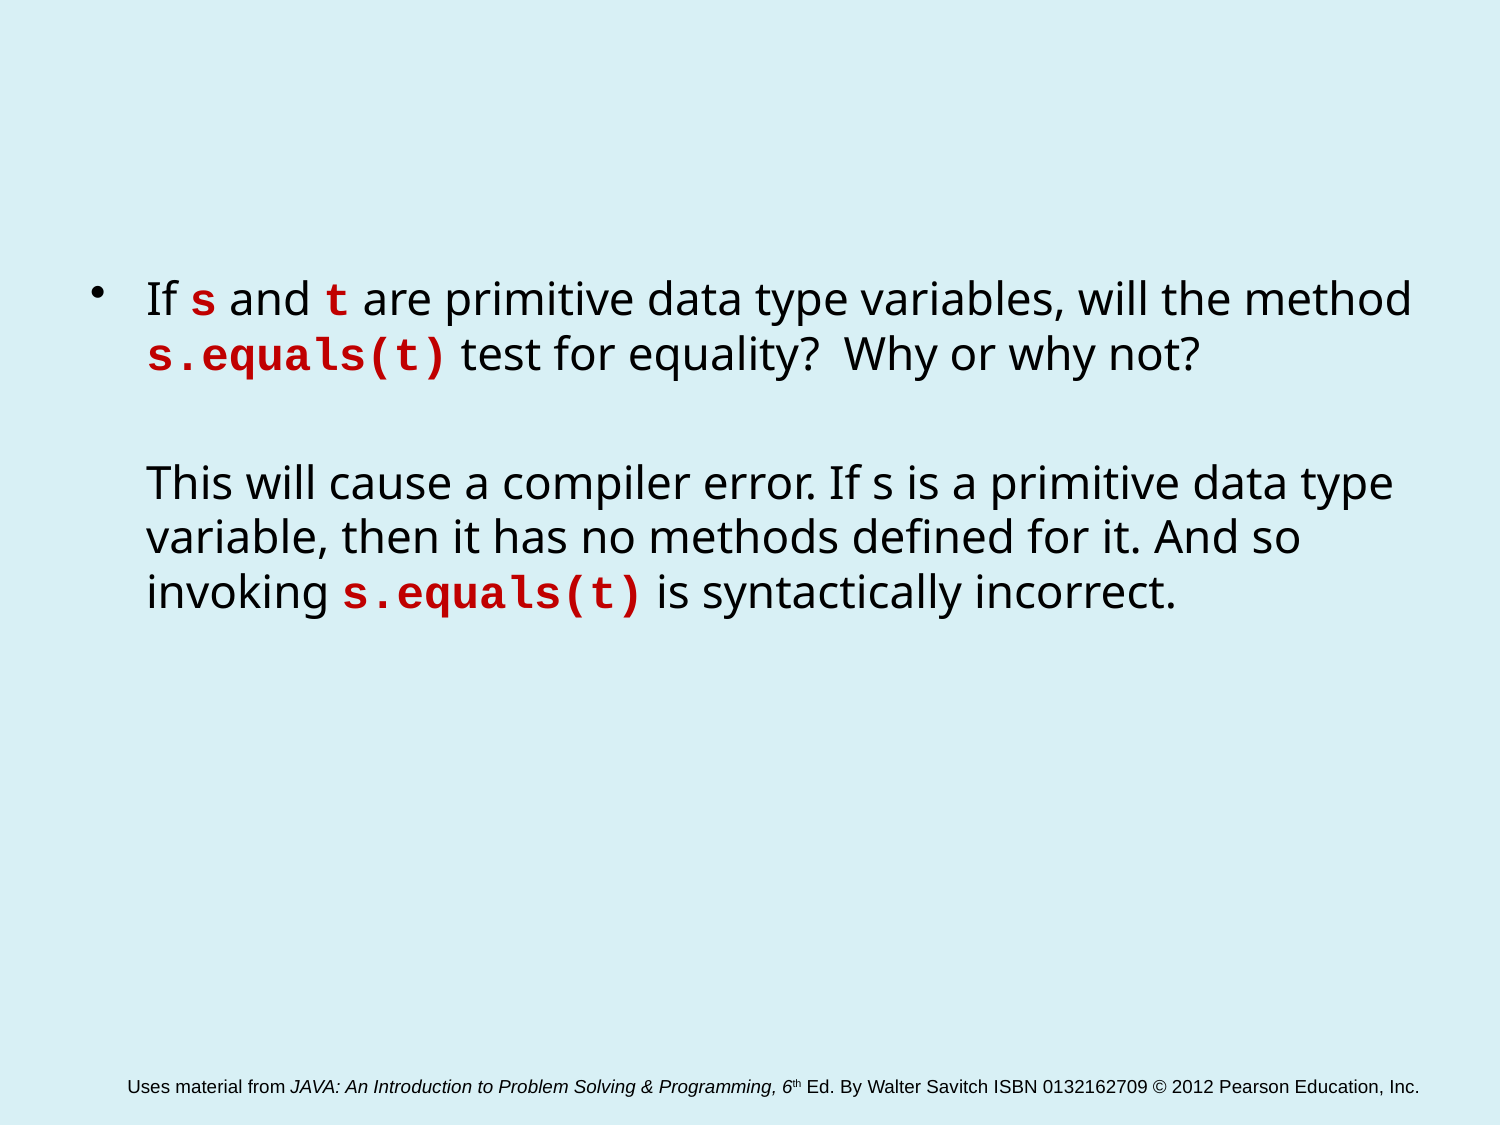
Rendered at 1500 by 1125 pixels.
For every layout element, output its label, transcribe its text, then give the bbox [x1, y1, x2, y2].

list If s and t are primitive data type variables, will the method s.equals(t) test for equality? Why or why not? This will cause a compiler error. If s is a primitive data type variable, then it has no methods defined for it. And so invoking s.equals(t) is syntactically incorrect. [75, 262, 1474, 1005]
